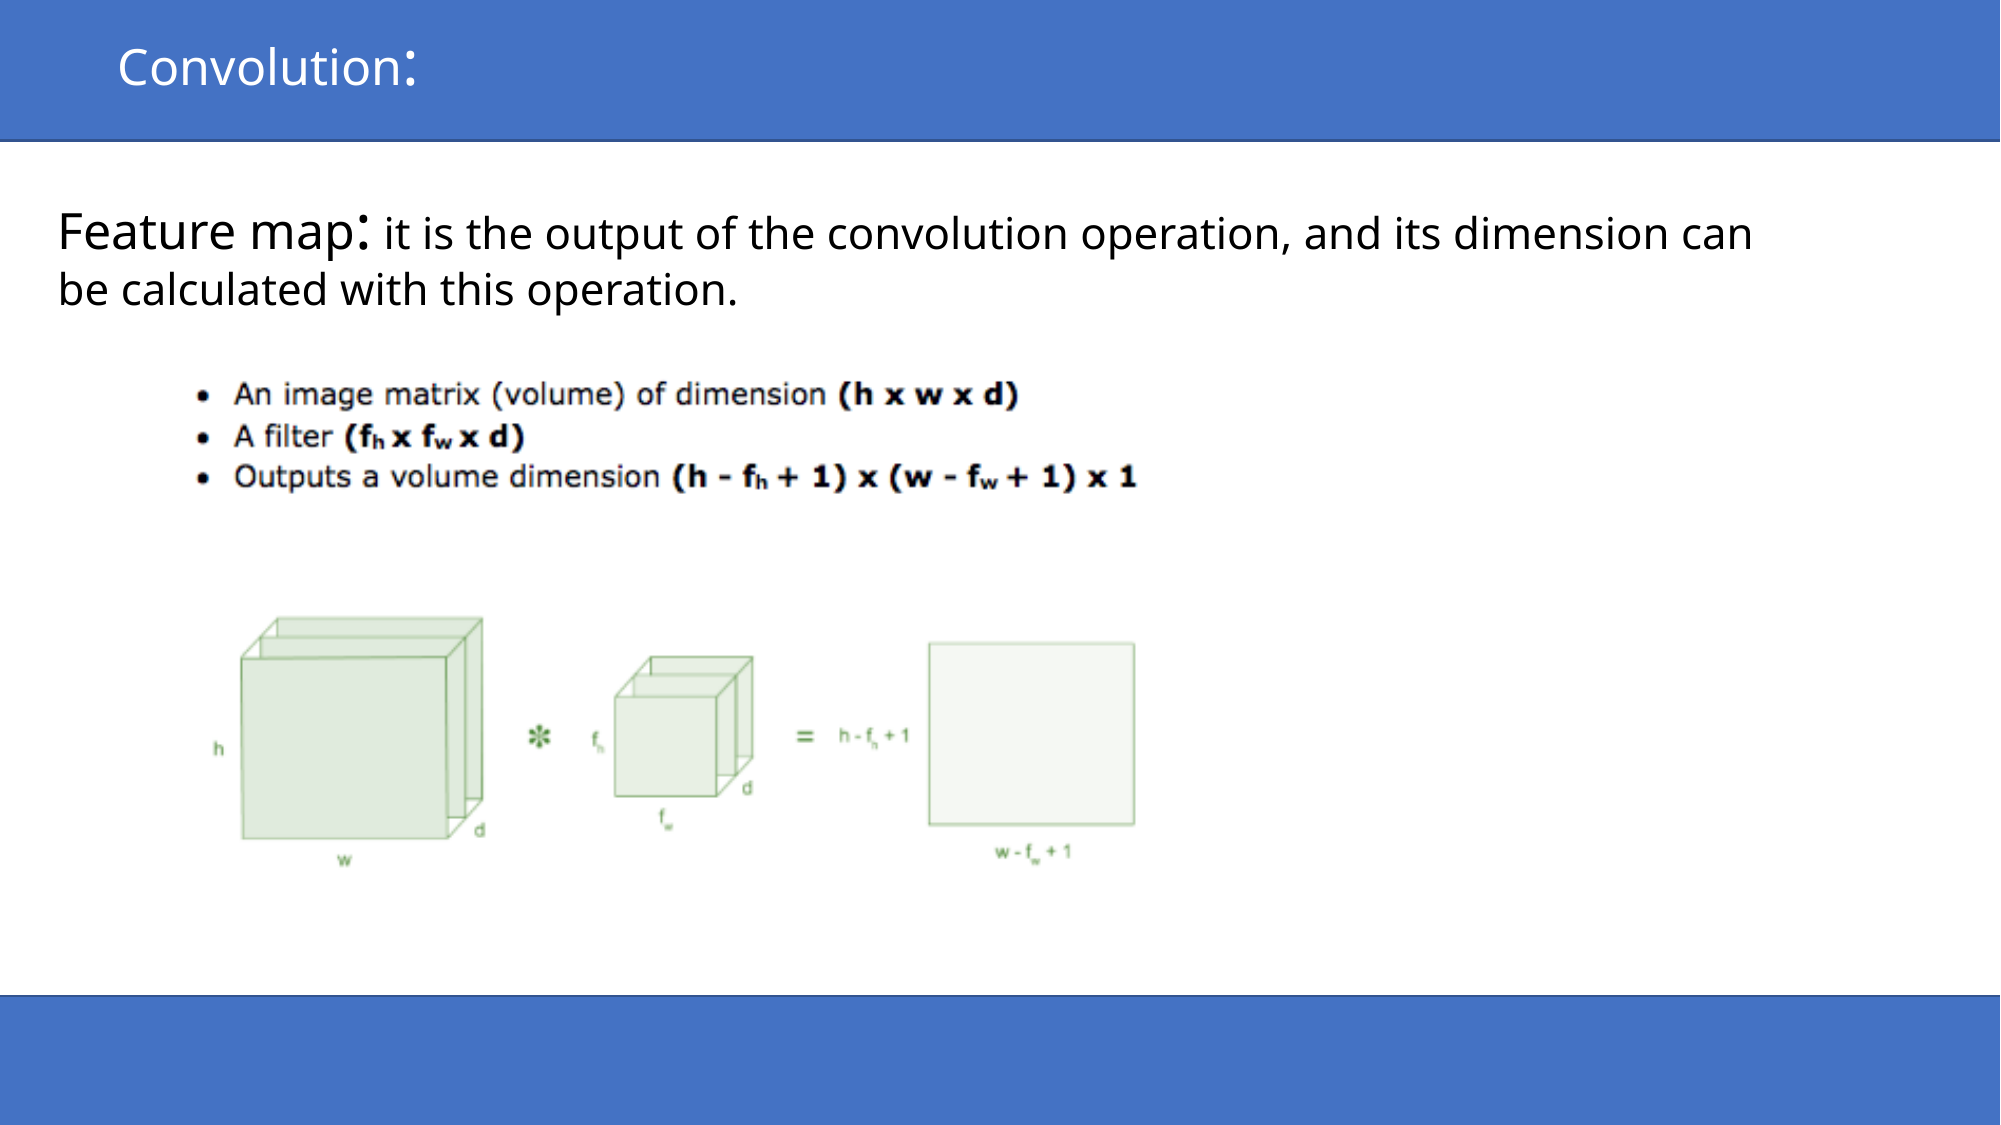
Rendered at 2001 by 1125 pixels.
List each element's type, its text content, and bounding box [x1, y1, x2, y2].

text_box Feature map: it is the output of the convolution operation, and its dimension can be calculated with this operation. [42, 179, 1830, 322]
picture [186, 363, 1159, 876]
text_box [0, 0, 2000, 142]
text_box [0, 995, 2000, 1125]
text_box Convolution: [103, 15, 1072, 106]
